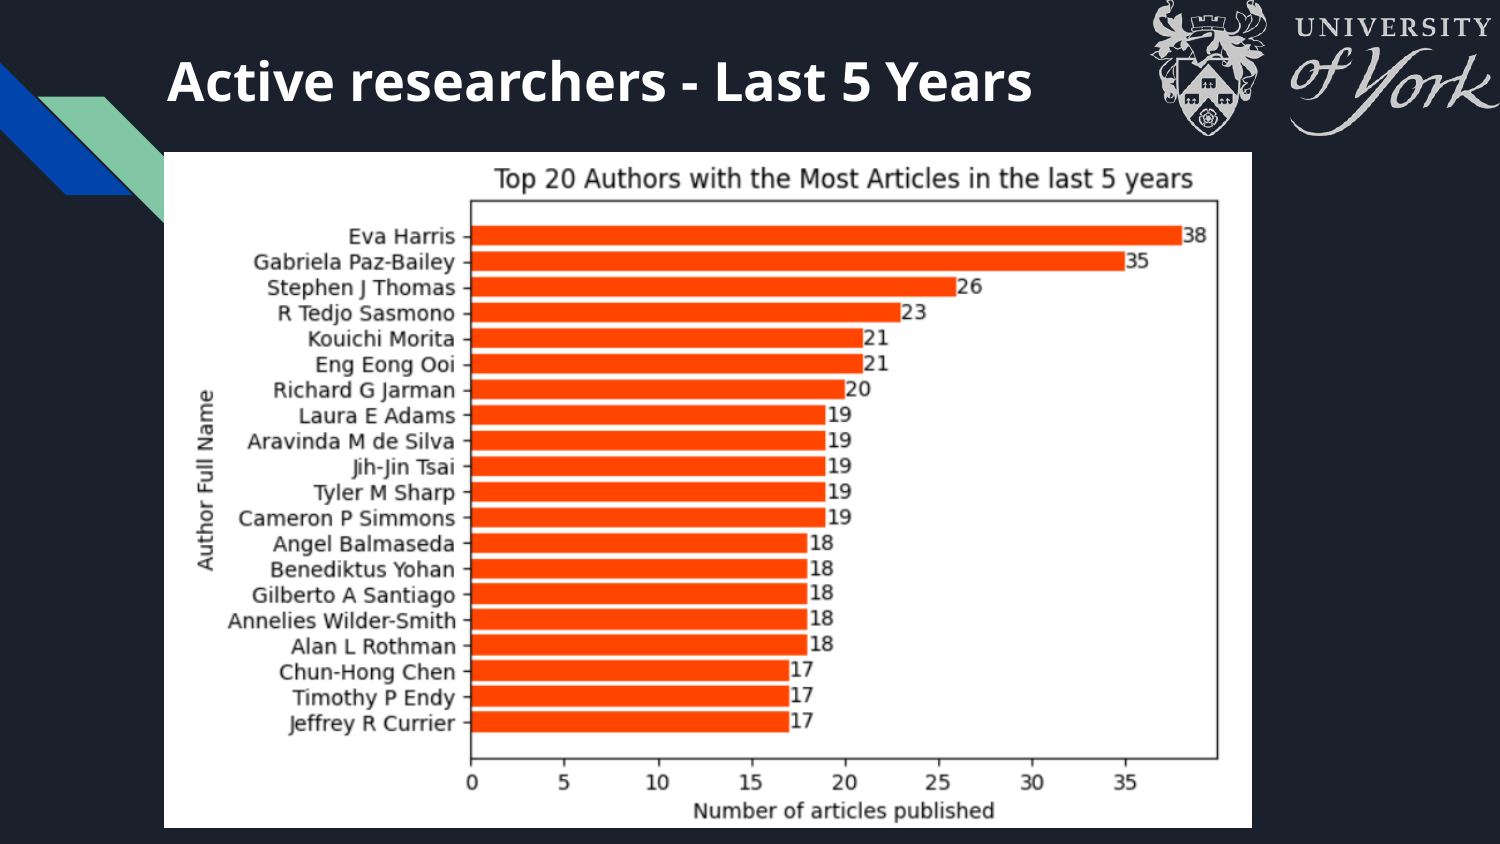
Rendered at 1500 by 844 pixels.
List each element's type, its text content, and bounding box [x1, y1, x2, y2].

picture [1150, 0, 1500, 137]
title Active researchers - Last 5 Years [152, 32, 1308, 183]
picture [164, 152, 1252, 828]
